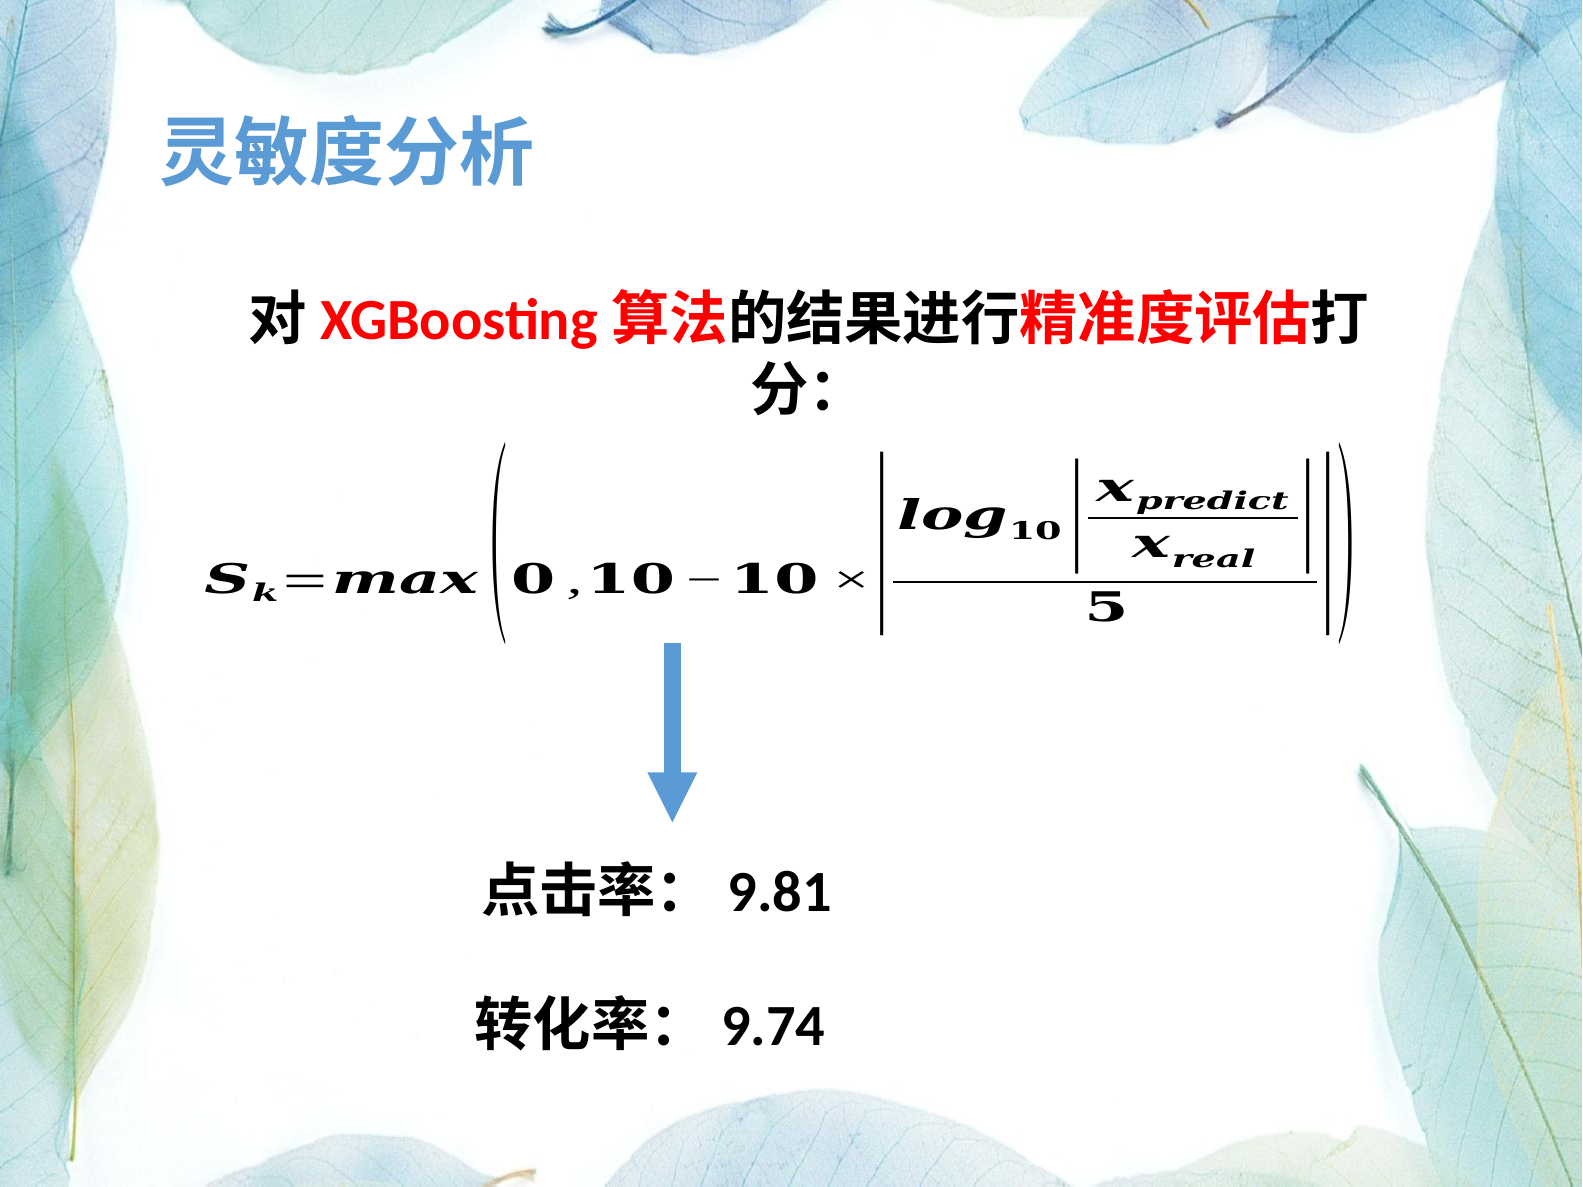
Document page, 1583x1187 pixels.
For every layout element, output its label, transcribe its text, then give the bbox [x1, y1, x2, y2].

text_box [200, 274, 1417, 1066]
picture [0, 0, 1582, 1187]
text_box 灵敏度分析 [144, 51, 677, 202]
